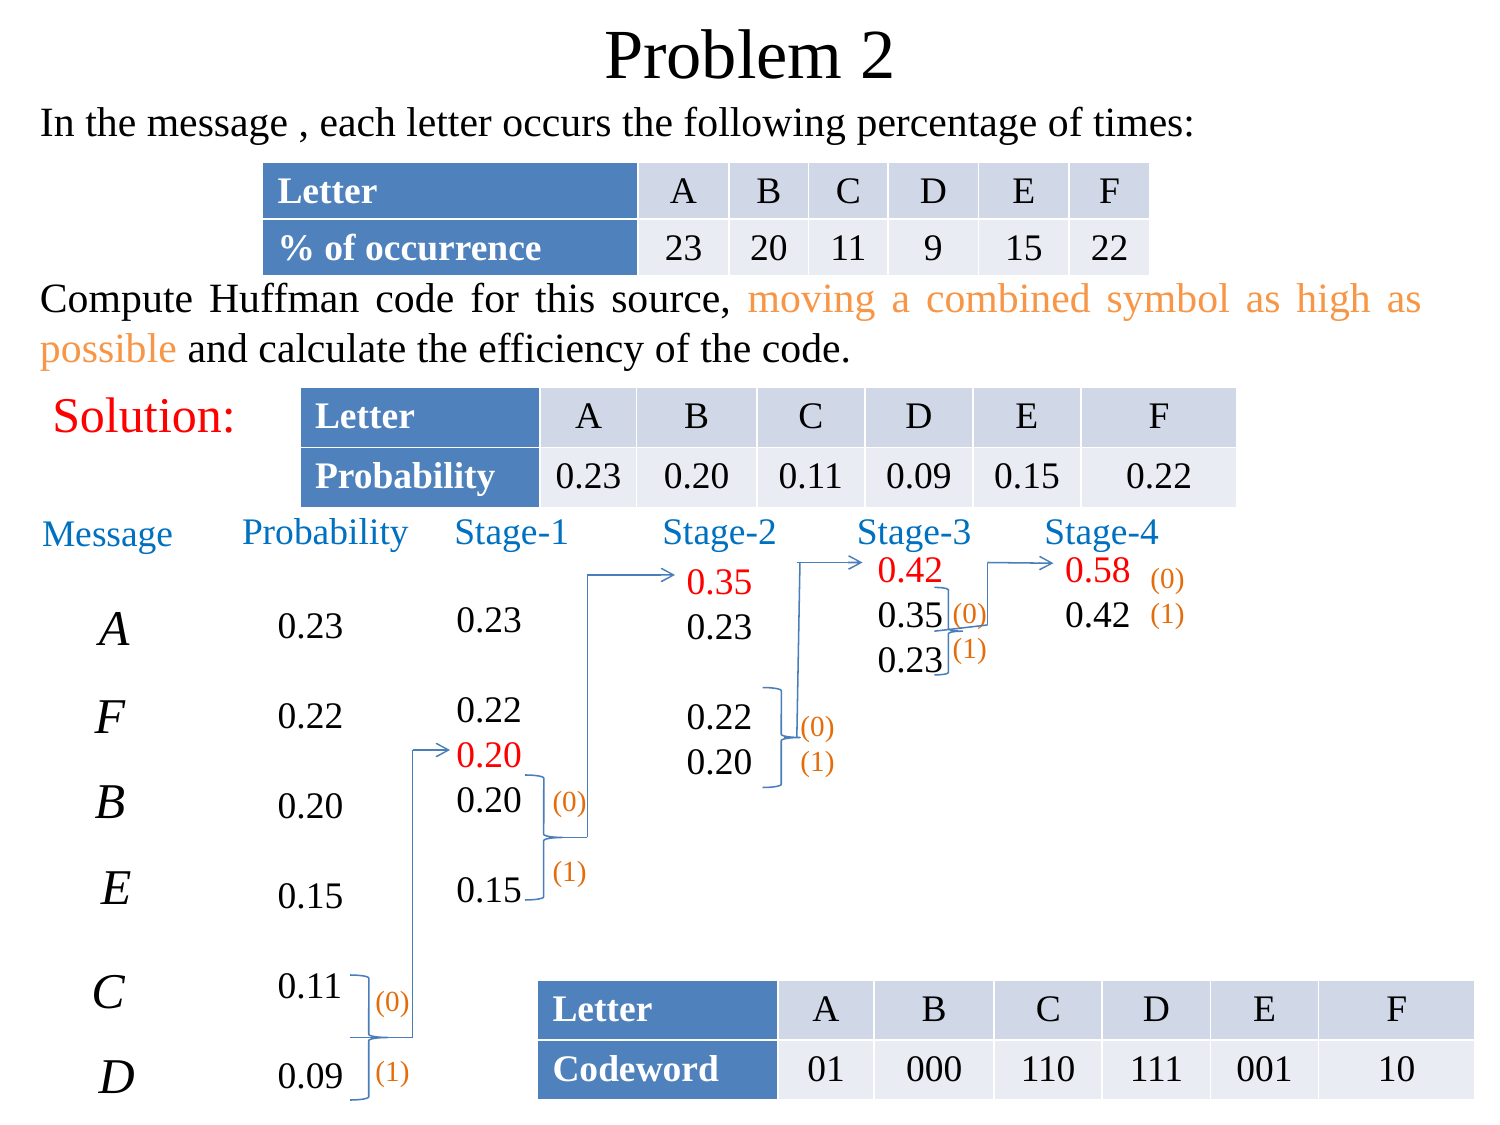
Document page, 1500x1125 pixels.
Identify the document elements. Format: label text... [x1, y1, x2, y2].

table_header C [995, 981, 1101, 1039]
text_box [87, 599, 138, 655]
list In the message , each letter occurs the following percentage of times: Compute Huffman code for this source, moving a combined symbol as high as possible and calculate the efficiency of the code. [24, 87, 1438, 400]
table_header F [1319, 981, 1474, 1039]
table_header B [730, 163, 808, 218]
table_cell 15 [979, 220, 1068, 275]
text_box (0) (1) [937, 587, 1002, 673]
text_box [349, 1038, 370, 1101]
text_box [962, 624, 988, 632]
table_header C [758, 388, 864, 447]
text_box [350, 974, 360, 1037]
text_box 0.58 0.42 [1050, 537, 1147, 643]
table_cell 23 [639, 220, 728, 275]
table_header Letter [301, 388, 539, 447]
text_box [524, 774, 545, 901]
text_box [934, 632, 949, 676]
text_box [796, 569, 801, 738]
table_header A [779, 981, 873, 1039]
table_header F [1082, 388, 1236, 447]
table_cell 256 [789, 699, 802, 744]
table_header F [1070, 163, 1149, 218]
text_box Message [27, 501, 189, 562]
table_cell 0.09 [866, 448, 972, 499]
text_box (0) (1) [1135, 551, 1200, 637]
table_cell 9 [889, 220, 978, 275]
text_box [762, 686, 785, 789]
table_cell 0.23 [541, 448, 636, 507]
table_header B [637, 388, 756, 447]
text_box [934, 586, 942, 630]
text_box (0) (1) [360, 974, 425, 1095]
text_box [85, 687, 140, 742]
table_header Letter [263, 163, 637, 218]
text_box 0.23 0.22 0.20 0.20 0.15 [441, 587, 537, 963]
text_box Probability [227, 499, 424, 560]
text_box (0) (1) [537, 774, 602, 895]
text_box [85, 772, 136, 828]
text_box 0.35 0.23 0.22 0.20 [671, 549, 769, 835]
table_cell 20 [730, 220, 808, 275]
table_cell 0.20 [637, 448, 756, 507]
table_cell 0.22 [1082, 448, 1236, 507]
text_box Stage-3 [842, 499, 987, 560]
table_cell 01 [779, 1041, 873, 1099]
table_cell 110 [995, 1041, 1101, 1099]
slide_number 19 [1074, 1042, 1425, 1103]
table_cell % of occurrence [263, 220, 637, 275]
table_cell 22 [1070, 220, 1149, 275]
table_header D [1103, 981, 1210, 1039]
table_cell Probability [301, 448, 539, 507]
title Problem 2 [75, 0, 1425, 87]
table_cell 0.11 [758, 448, 864, 507]
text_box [85, 962, 136, 1021]
table_cell 11 [809, 220, 887, 275]
table_cell Codeword [538, 1041, 777, 1099]
table_header A [639, 163, 728, 218]
table_header Letter [538, 981, 777, 1039]
text_box Stage-1 [439, 499, 585, 560]
text_box 0.42 0.35 0.23 [862, 537, 960, 733]
text_box Solution: [37, 374, 325, 450]
table_cell 0.15 [974, 448, 1080, 507]
text_box Stage-4 [1029, 499, 1175, 560]
table_header E [1211, 981, 1318, 1039]
table_header A [541, 388, 636, 447]
table_header B [875, 981, 993, 1039]
table_header C [809, 163, 887, 218]
table_header E [974, 388, 1080, 447]
table_header E [979, 163, 1068, 218]
text_box Stage-2 [647, 499, 792, 560]
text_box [89, 1047, 144, 1103]
text_box (0) (1) [785, 699, 850, 785]
table_cell 000 [875, 1041, 993, 1099]
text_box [91, 858, 142, 913]
table_header D [866, 388, 972, 447]
table_cell 10 [1319, 1041, 1474, 1099]
table_header D [889, 163, 978, 218]
text_box 0.23 0.22 0.20 0.15 0.11 0.09 [263, 593, 359, 1104]
